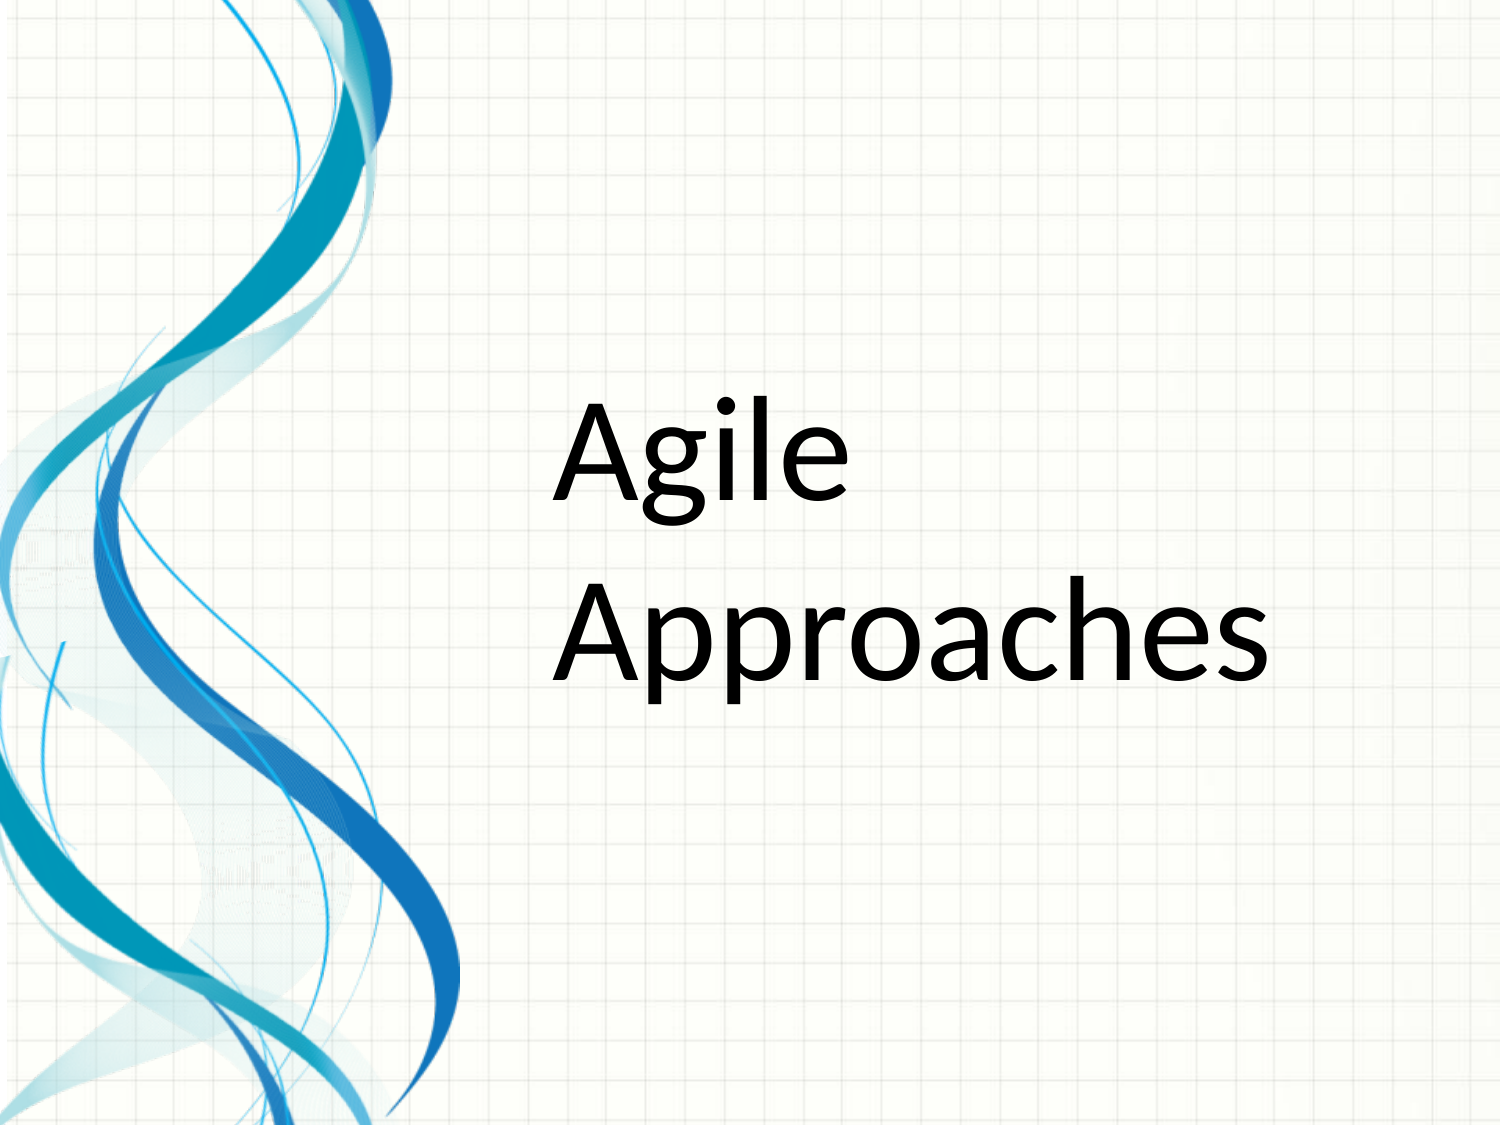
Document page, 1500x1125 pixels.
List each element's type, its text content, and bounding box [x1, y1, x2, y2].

picture [0, 0, 1500, 1125]
text_box Agile Approaches [537, 342, 1400, 1013]
